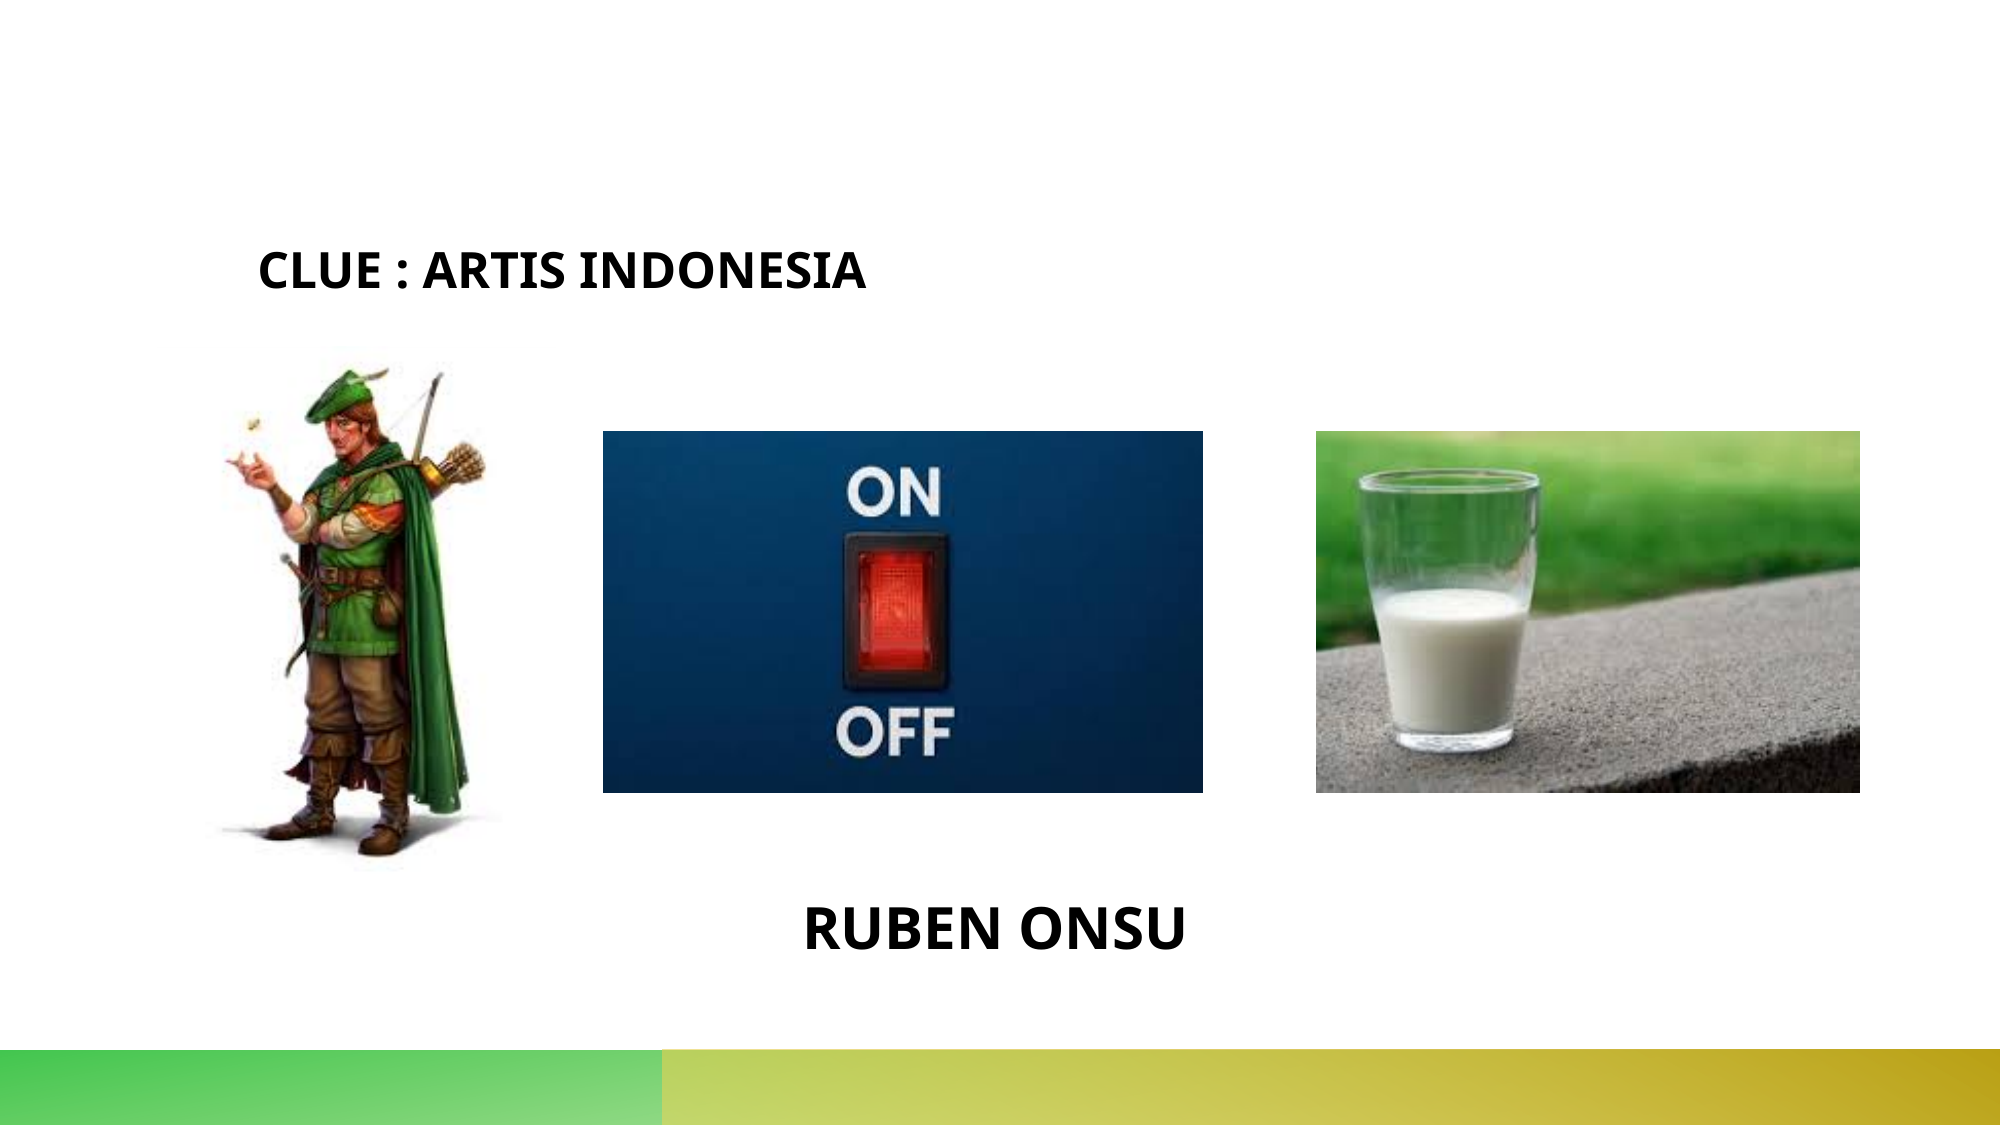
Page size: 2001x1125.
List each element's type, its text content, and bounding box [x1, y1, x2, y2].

text_box CLUE : ARTIS INDONESIA [257, 226, 951, 345]
picture [1316, 430, 1860, 793]
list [157, 346, 556, 878]
picture [603, 430, 1203, 793]
text_box RUBEN ONSU [802, 876, 1235, 995]
